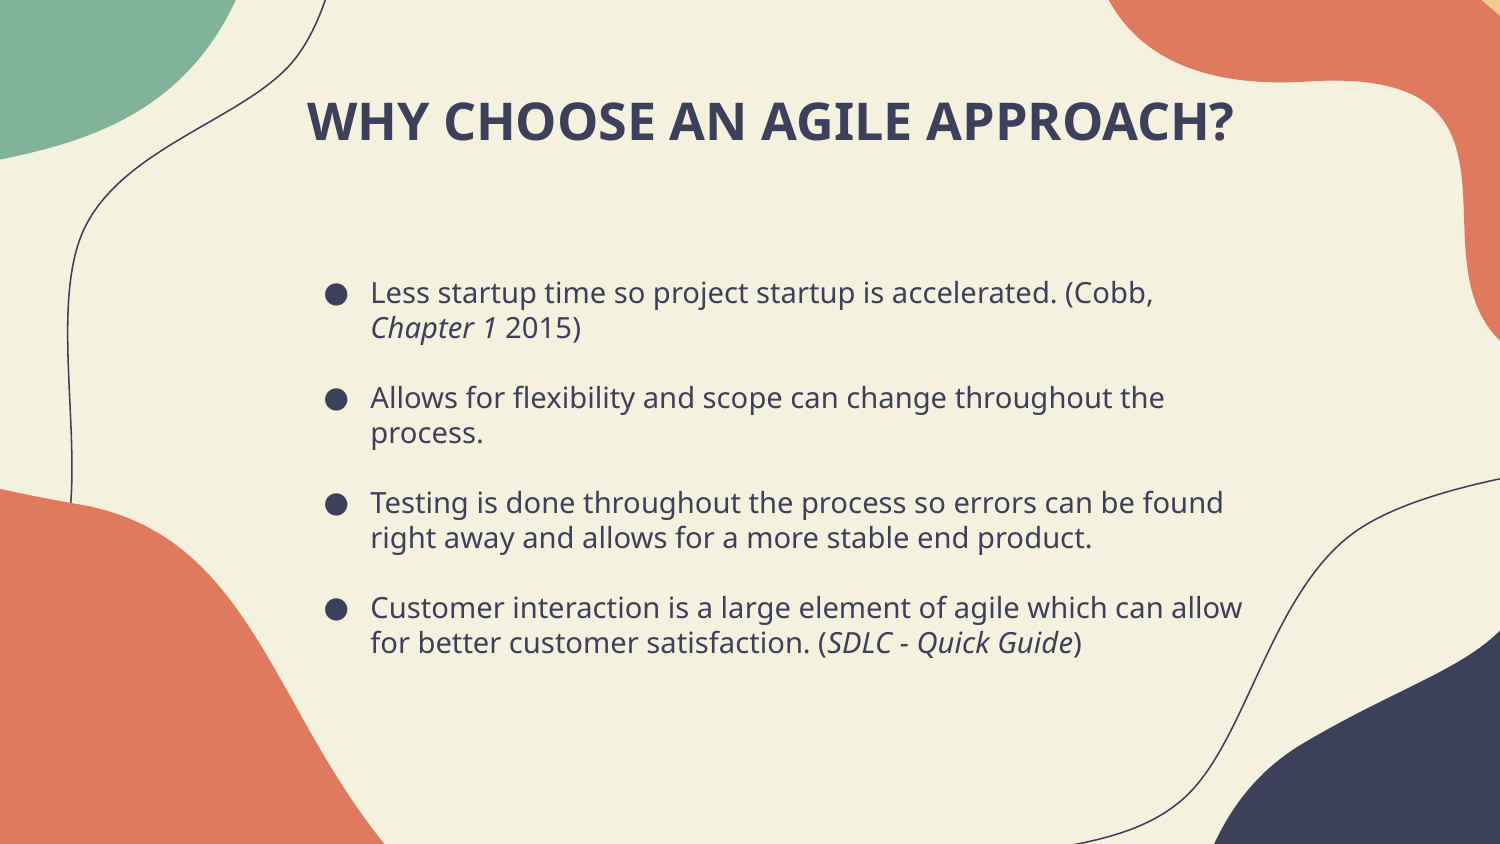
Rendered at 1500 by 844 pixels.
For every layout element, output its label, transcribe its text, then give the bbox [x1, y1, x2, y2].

text_box [1108, 0, 1500, 341]
title WHY CHOOSE AN AGILE APPROACH? [292, 72, 1360, 167]
list Less startup time so project startup is accelerated. (Cobb, Chapter 1 2015) Allows for flexibility and scope can change throughout the process. Testing is done throughout the process so errors can be found right away and allows for a more stable end product. Customer interaction is a large element of agile which can allow for better customer satisfaction. (SDLC - Quick Guide) [308, 224, 1266, 771]
